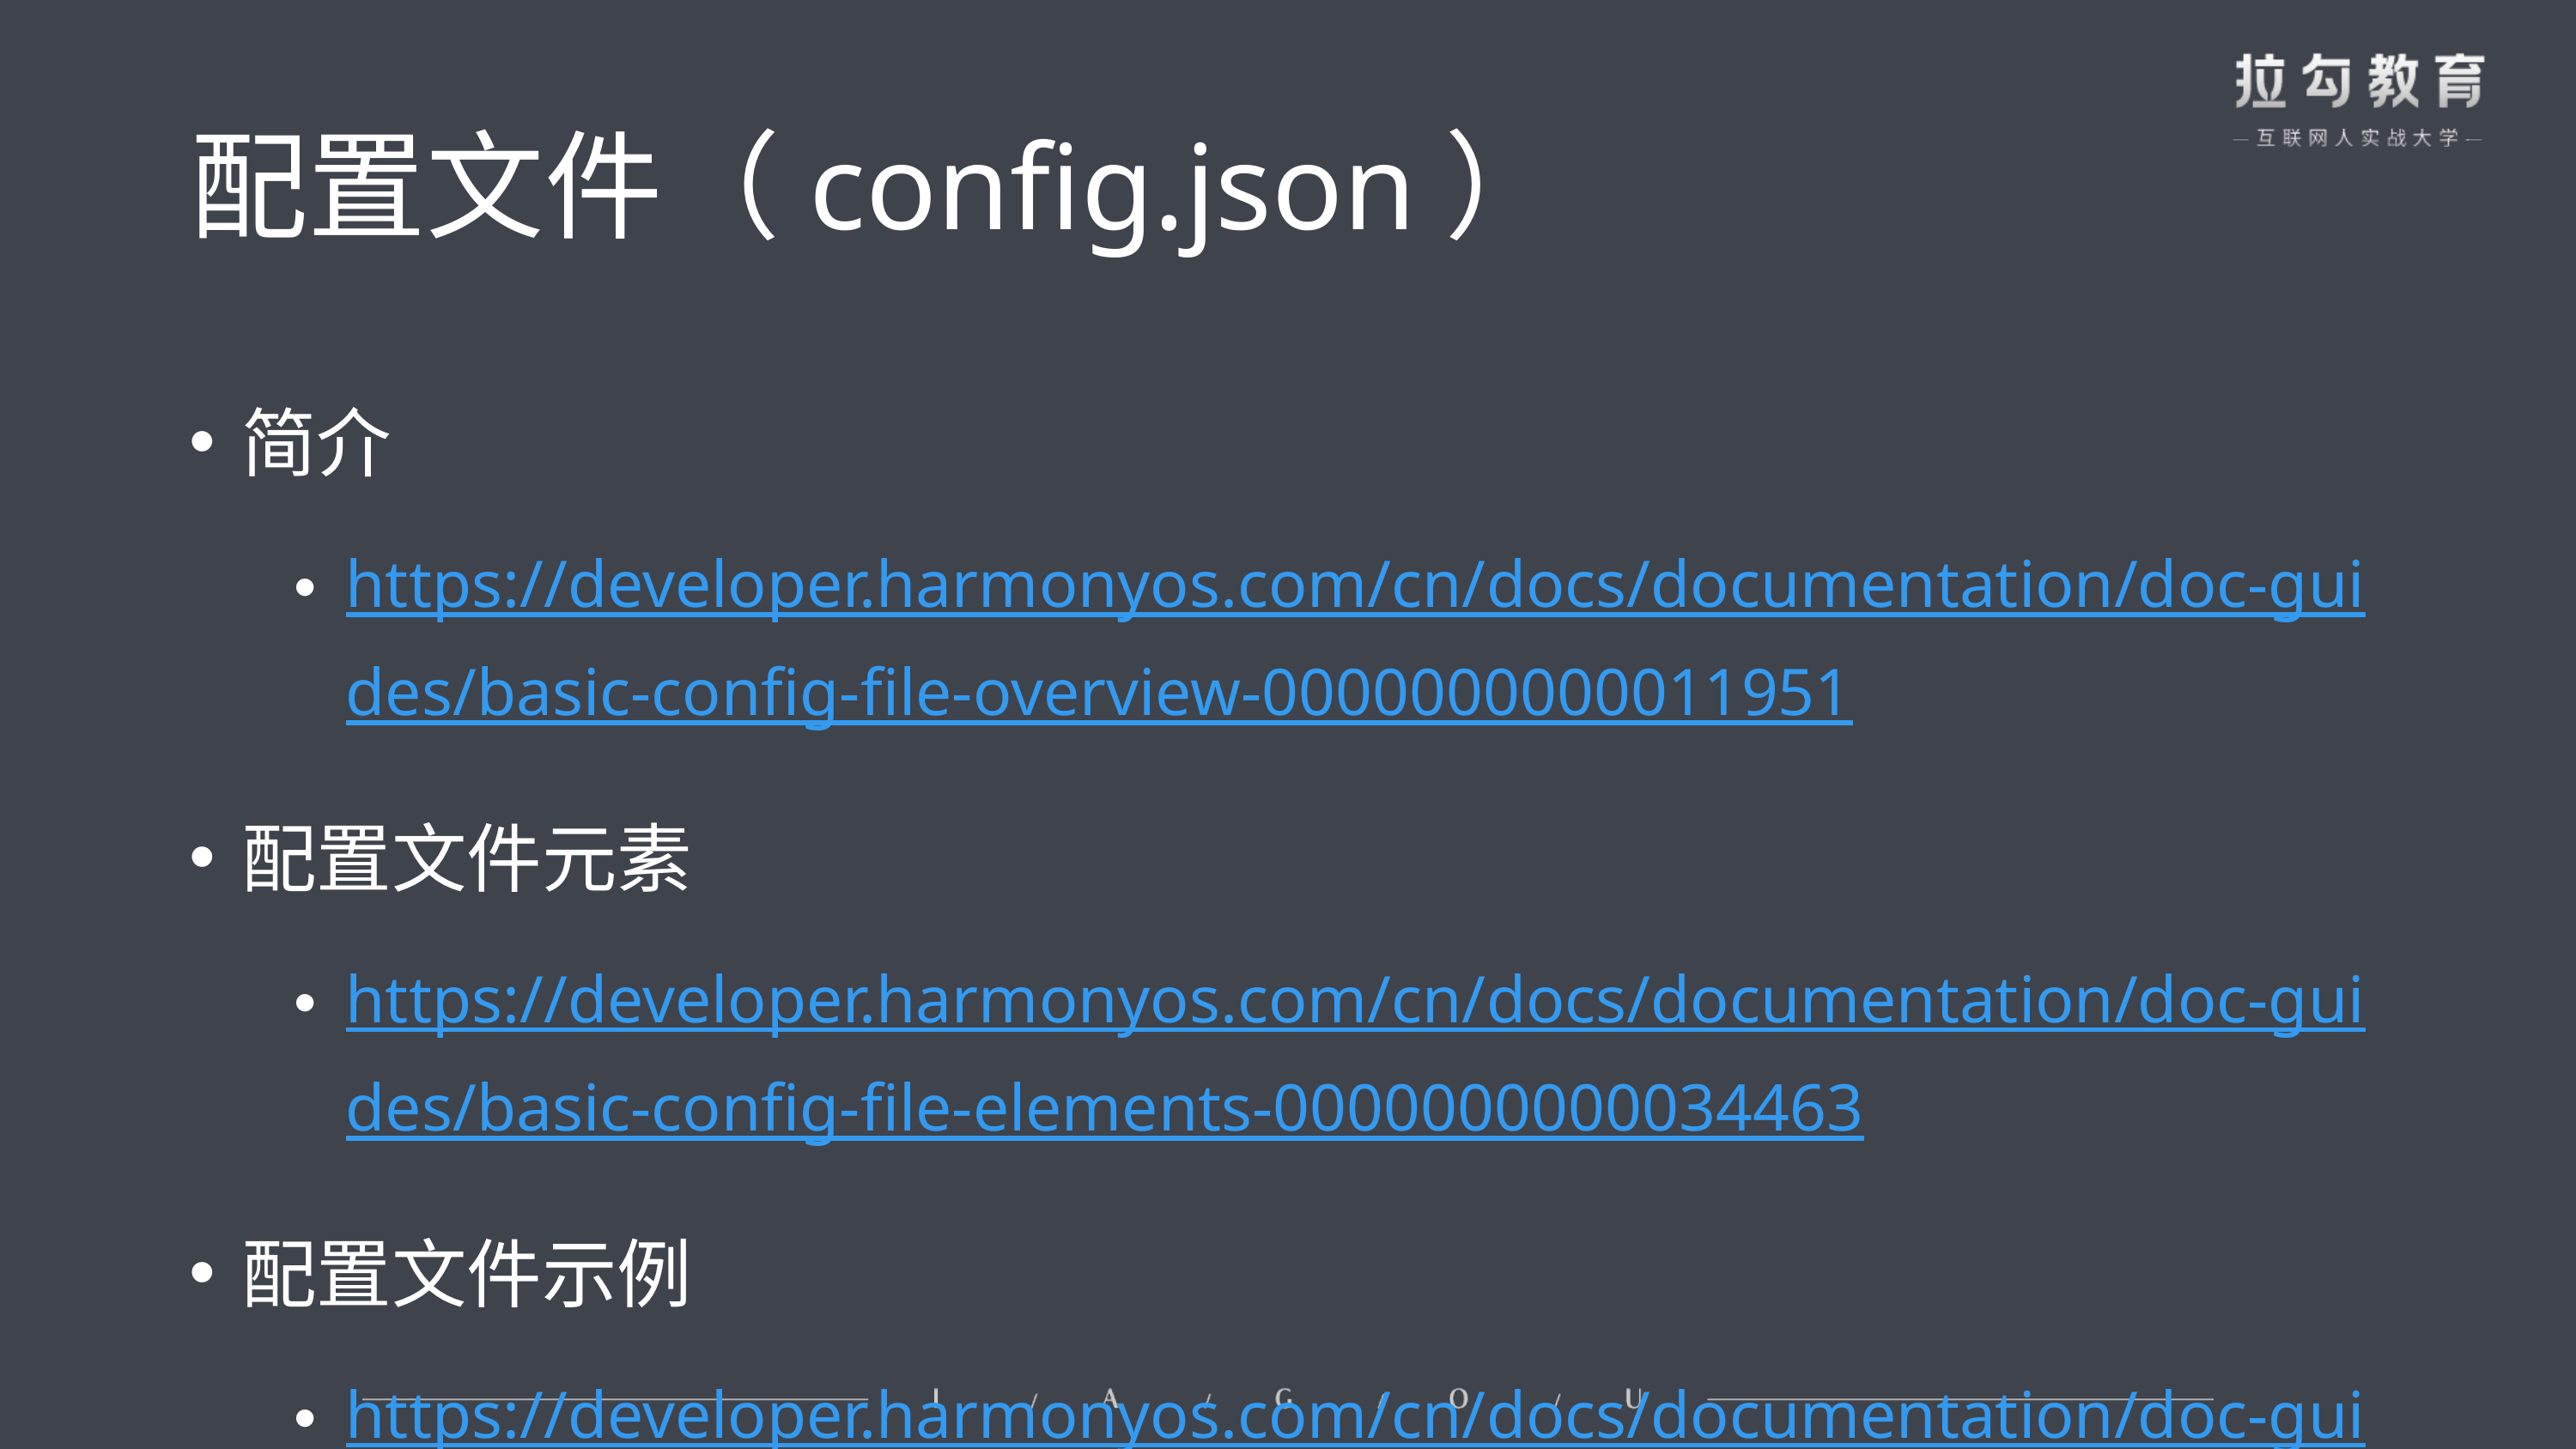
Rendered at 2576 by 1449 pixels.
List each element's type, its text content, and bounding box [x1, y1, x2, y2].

list 简介 https://developer.harmonyos.com/cn/docs/documentation/doc-guides/basic-config-file-overview-0000000000011951 配置文件元素 https://developer.harmonyos.com/cn/docs/documentation/doc-guides/basic-config-file-elements-0000000000034463 配置文件示例 https://developer.harmonyos.com/cn/docs/documentation/doc-guides/basic-config-file-example-0000000000034466 [176, 343, 2398, 1371]
picture [2182, 11, 2541, 197]
picture [362, 1374, 2214, 1425]
title 配置文件（config.json） [177, 77, 2399, 306]
